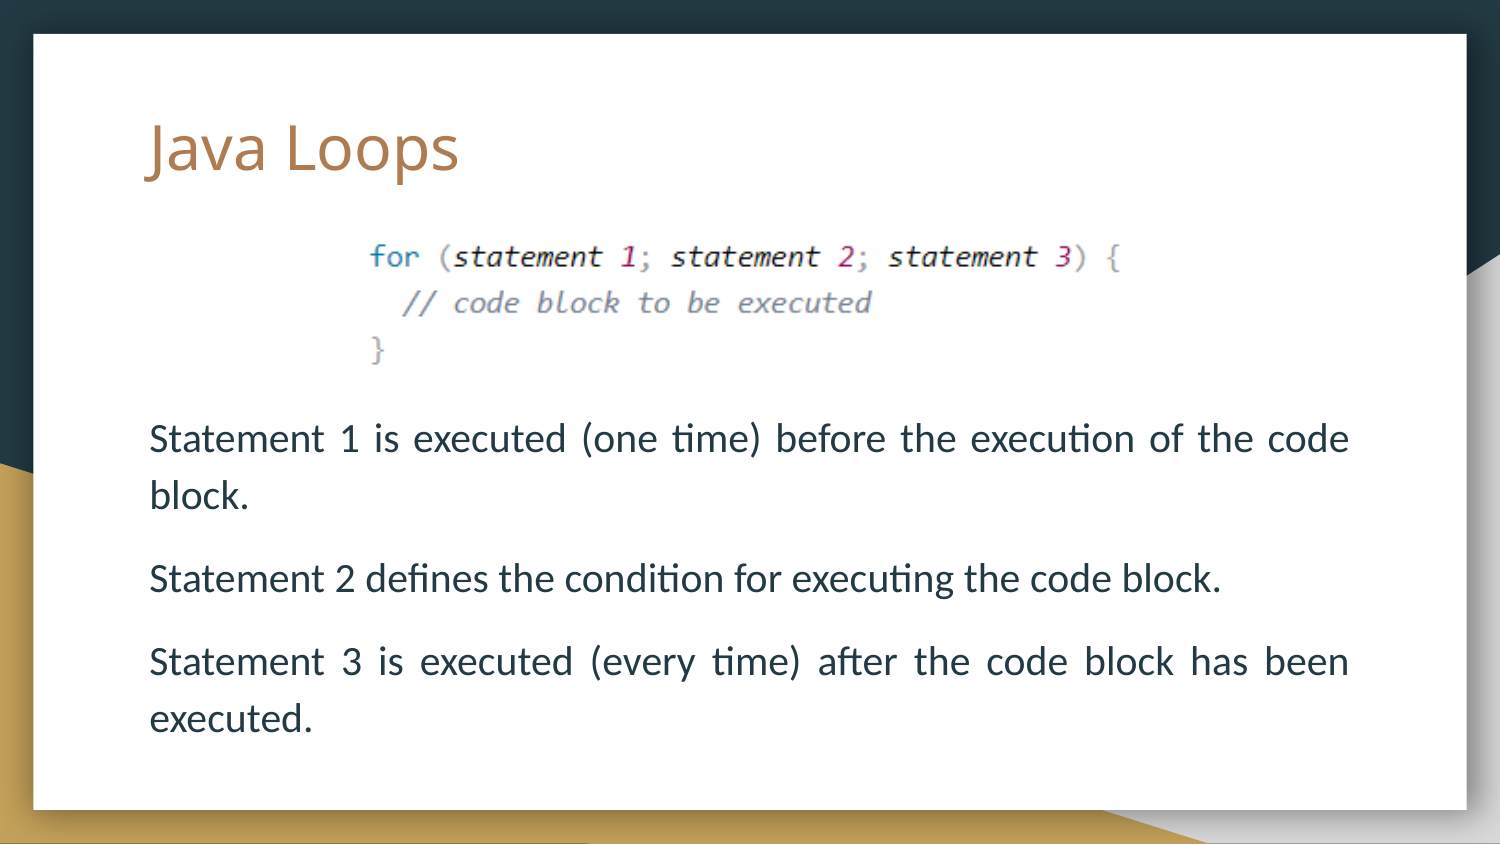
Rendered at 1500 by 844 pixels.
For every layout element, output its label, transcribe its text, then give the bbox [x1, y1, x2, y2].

list Statement 1 is executed (one time) before the execution of the code block. Statement 2 defines the condition for executing the code block. Statement 3 is executed (every time) after the code block has been executed. [134, 230, 1366, 790]
picture [362, 230, 1138, 377]
title Java Loops [134, 92, 1366, 211]
